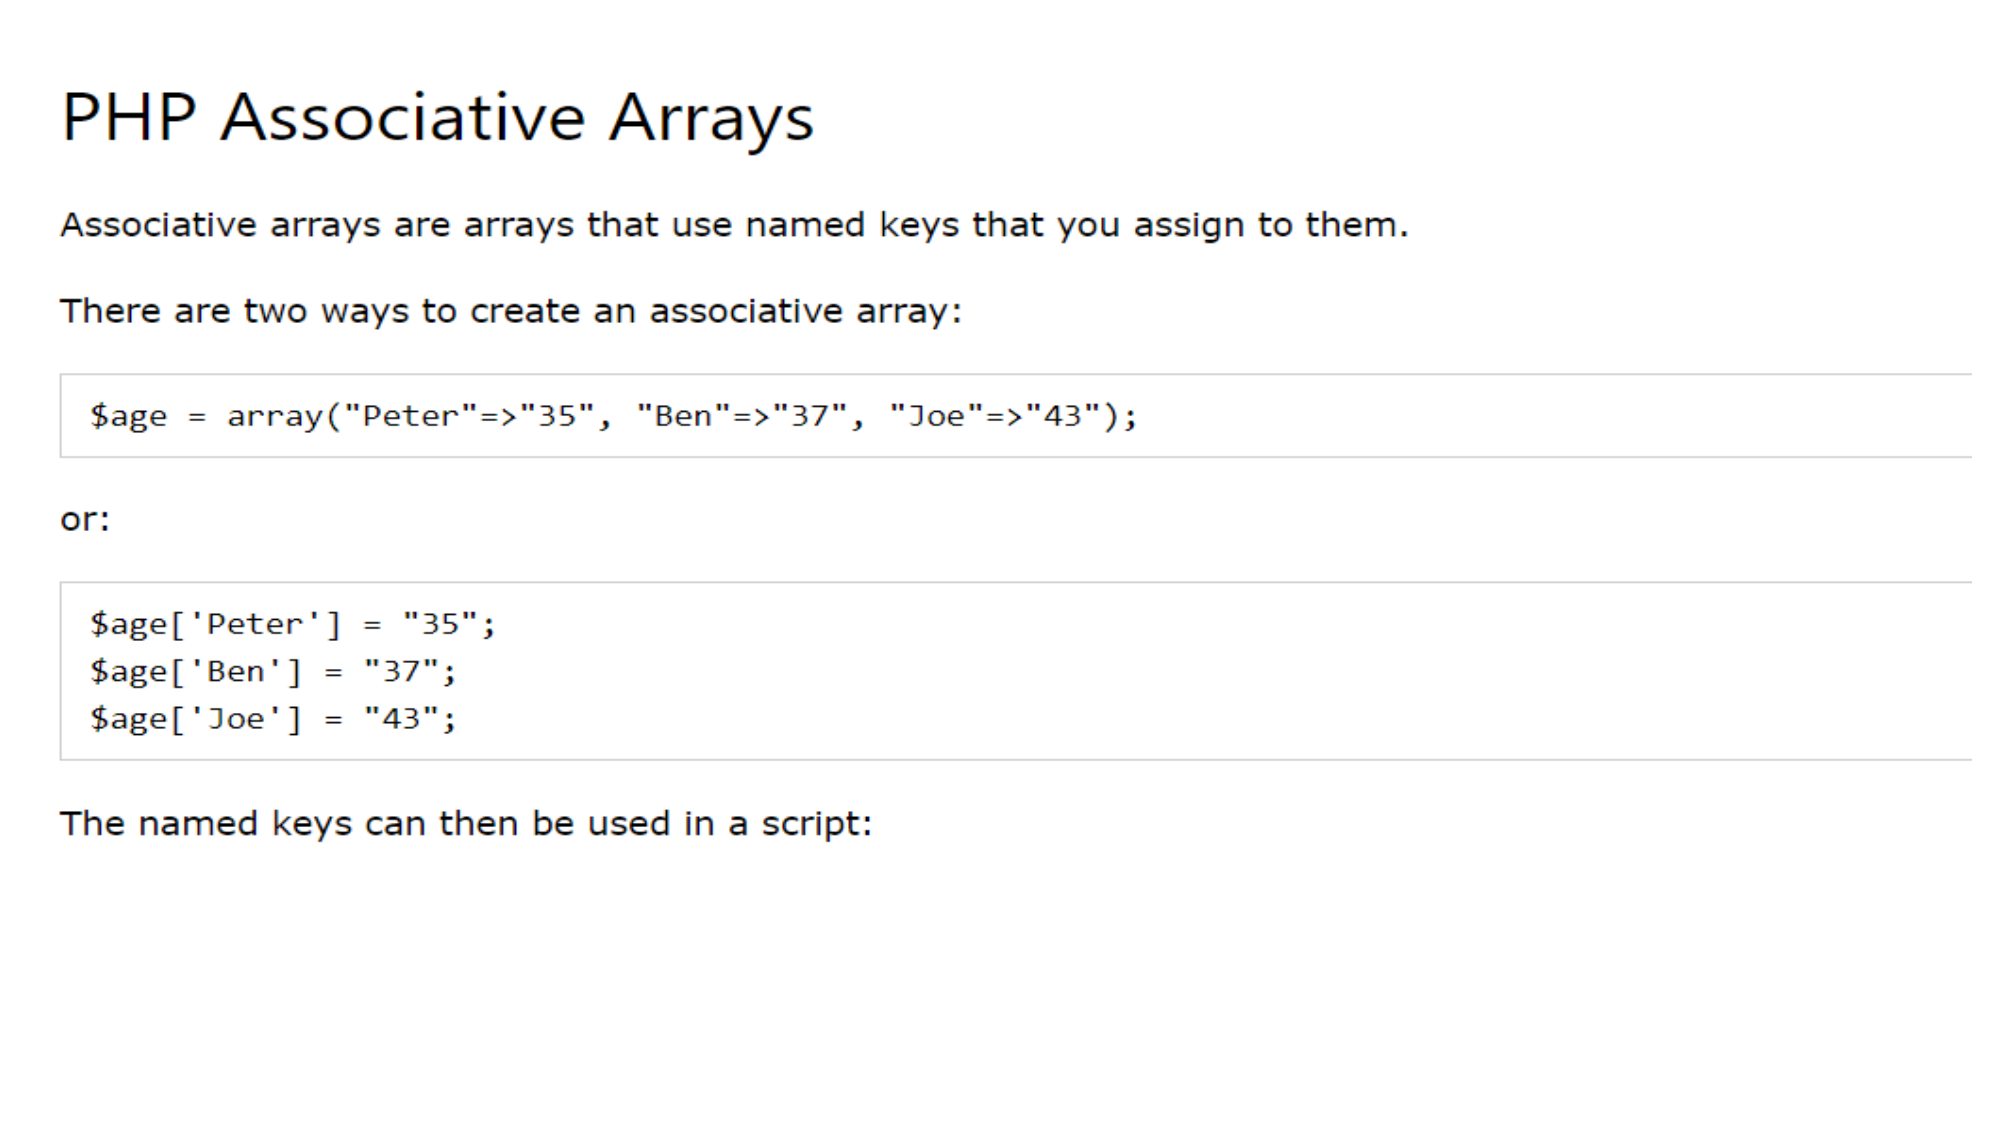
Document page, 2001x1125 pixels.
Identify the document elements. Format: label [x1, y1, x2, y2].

picture [13, 32, 1972, 871]
